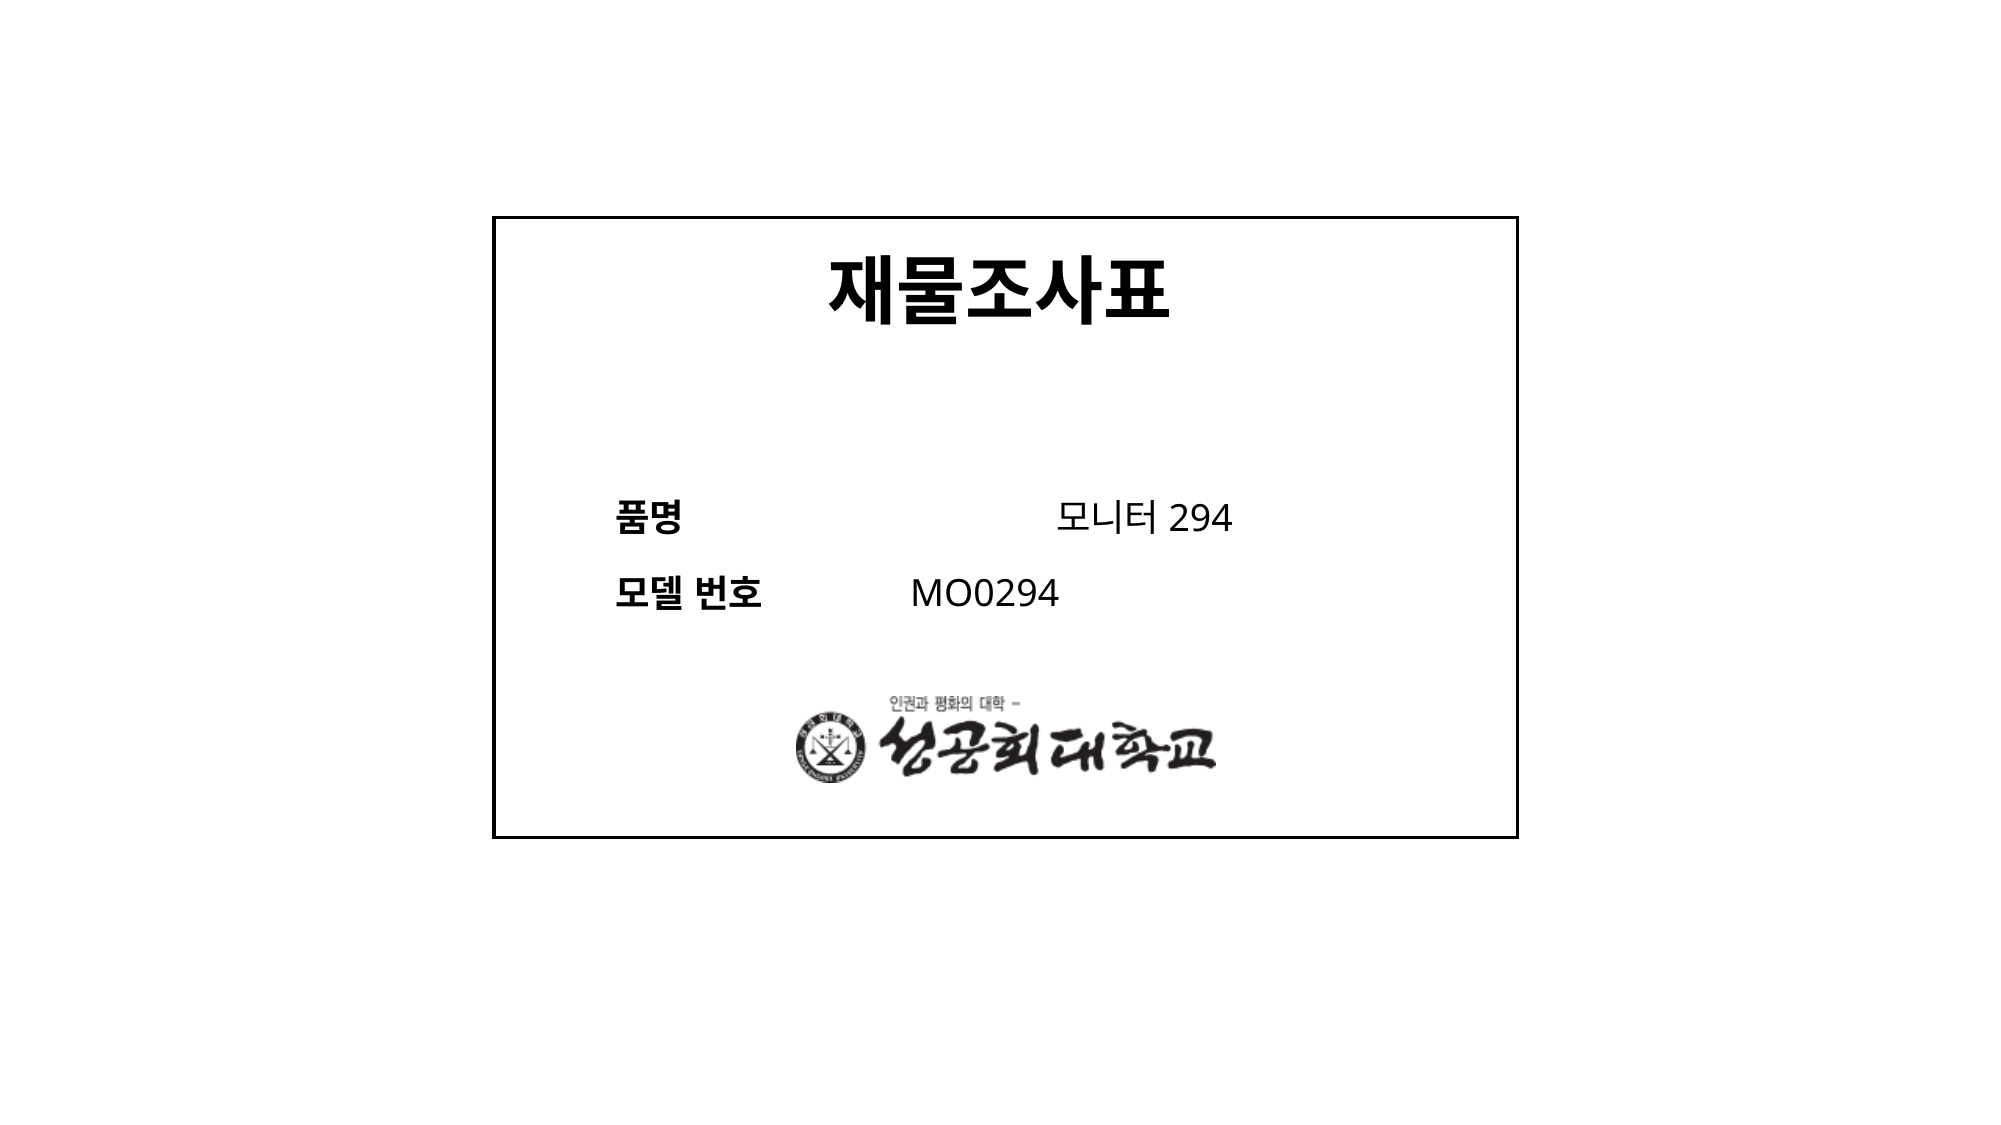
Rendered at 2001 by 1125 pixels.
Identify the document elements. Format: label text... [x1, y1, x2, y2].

picture [796, 696, 1216, 784]
text_box 재물조사표 [812, 235, 1188, 341]
text_box 모델 번호 [600, 562, 820, 623]
text_box 모니터294 [1041, 486, 1249, 547]
text_box MO0294 [895, 561, 1394, 622]
text_box 품명 [600, 486, 820, 547]
text_box [492, 216, 1519, 839]
